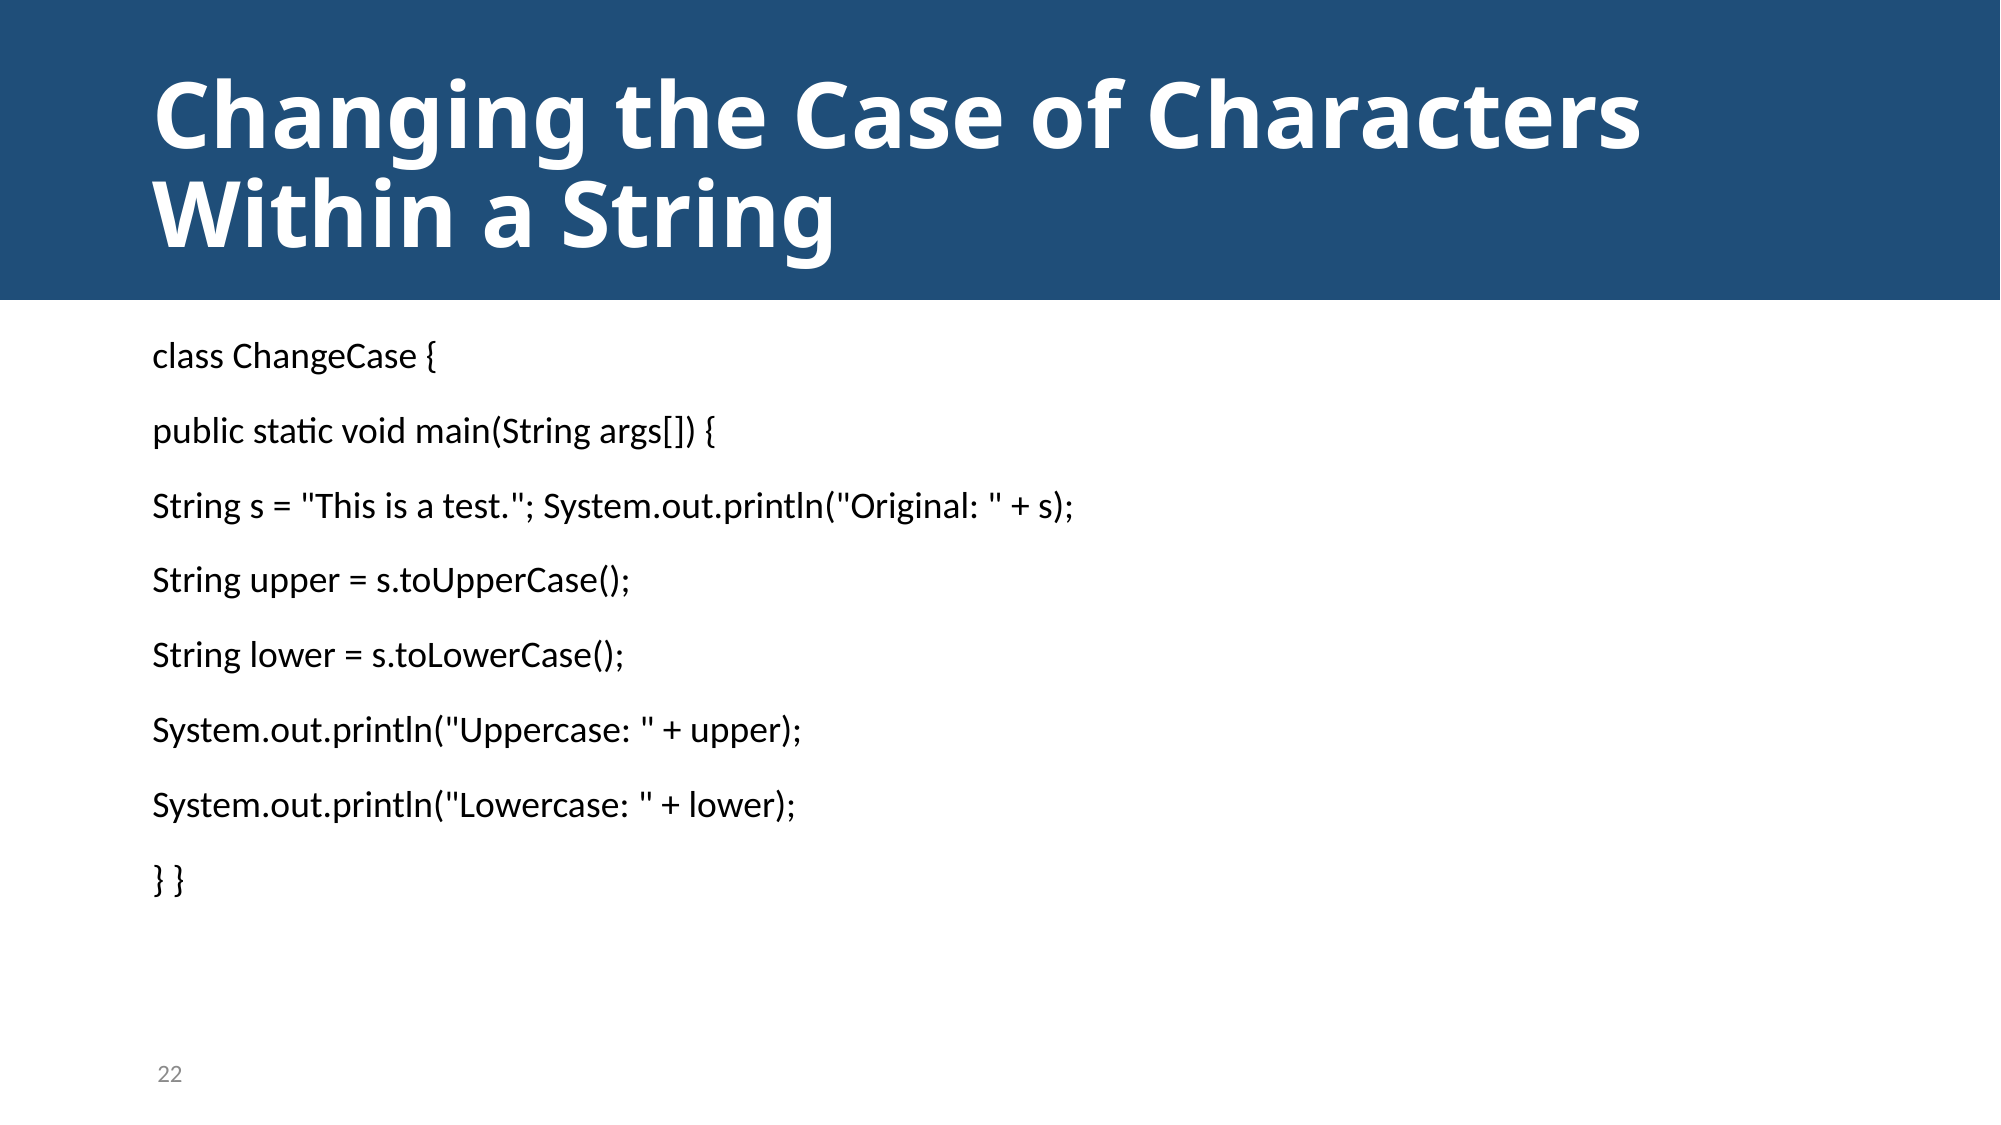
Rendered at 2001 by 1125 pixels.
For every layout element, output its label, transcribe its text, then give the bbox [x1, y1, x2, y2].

title Changing the Case of Characters Within a String [137, 59, 1863, 278]
list class ChangeCase { public static void main(String args[]) { String s = "This is a test."; System.out.println("Original: " + s); String upper = s.toUpperCase(); String lower = s.toLowerCase(); System.out.println("Uppercase: " + upper); System.out.println("Lowercase: " + lower); } } [137, 314, 1978, 1125]
slide_number 22 [137, 1042, 198, 1103]
